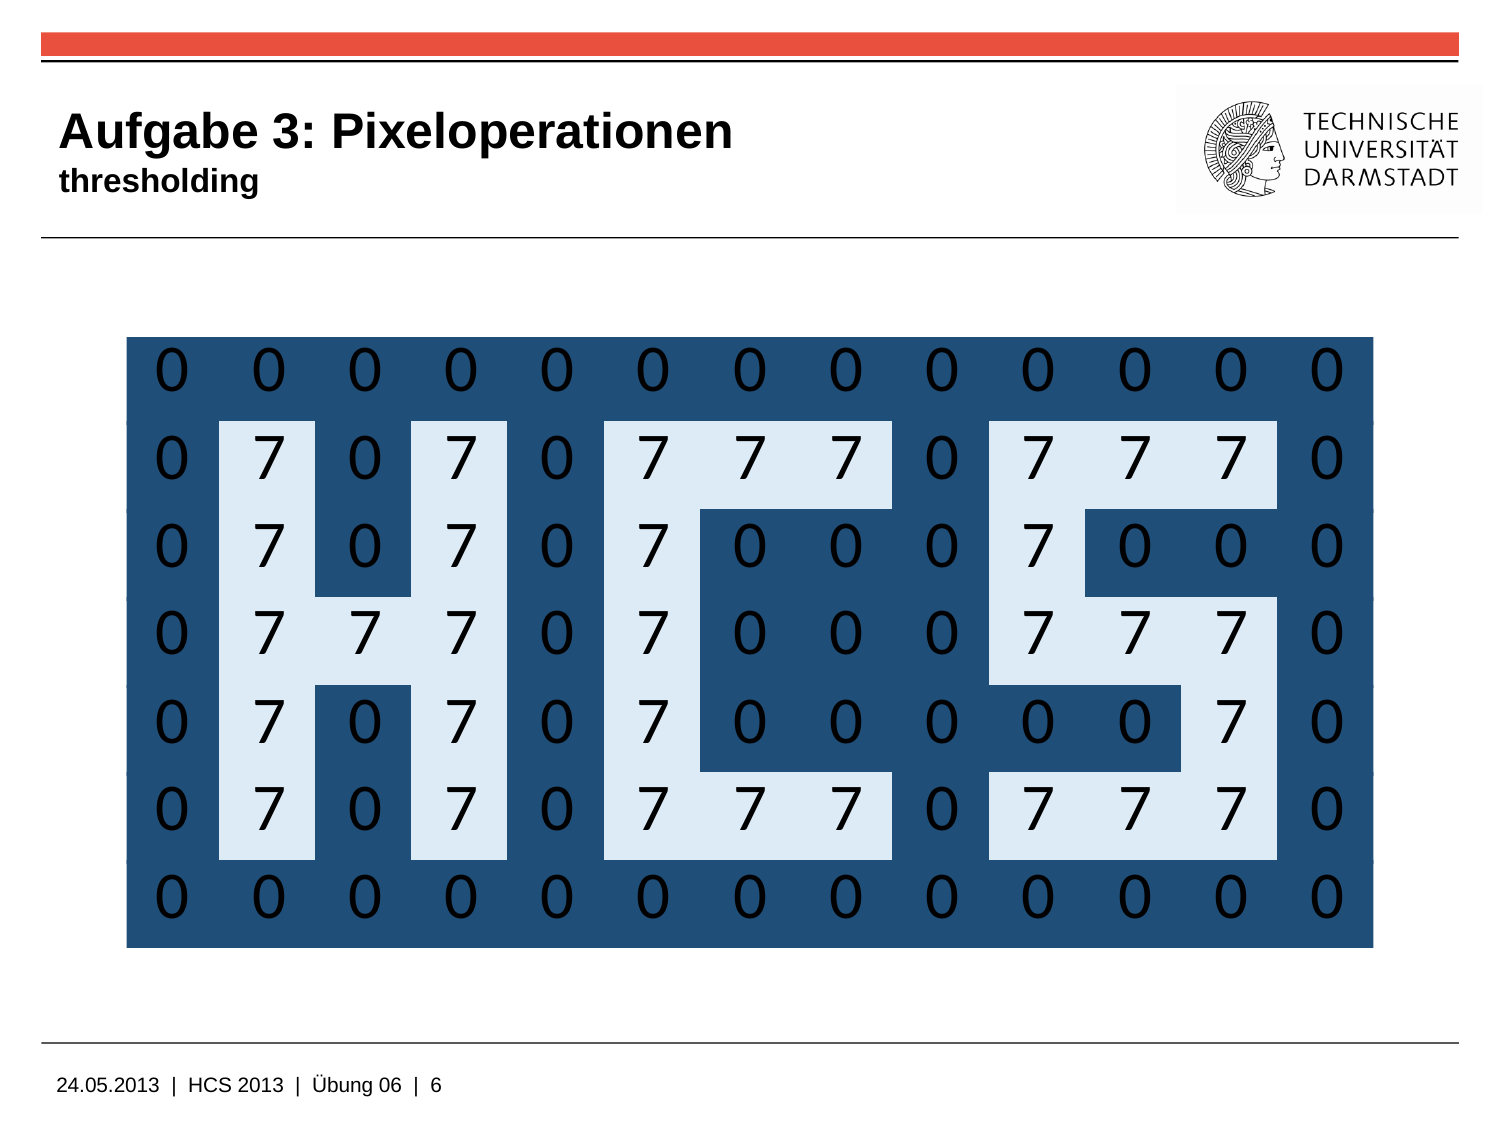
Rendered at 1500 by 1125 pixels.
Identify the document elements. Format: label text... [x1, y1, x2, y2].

picture [1175, 84, 1483, 214]
title Aufgabe 3: Pixeloperationen thresholding [58, 79, 1149, 218]
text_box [122, 332, 1378, 953]
